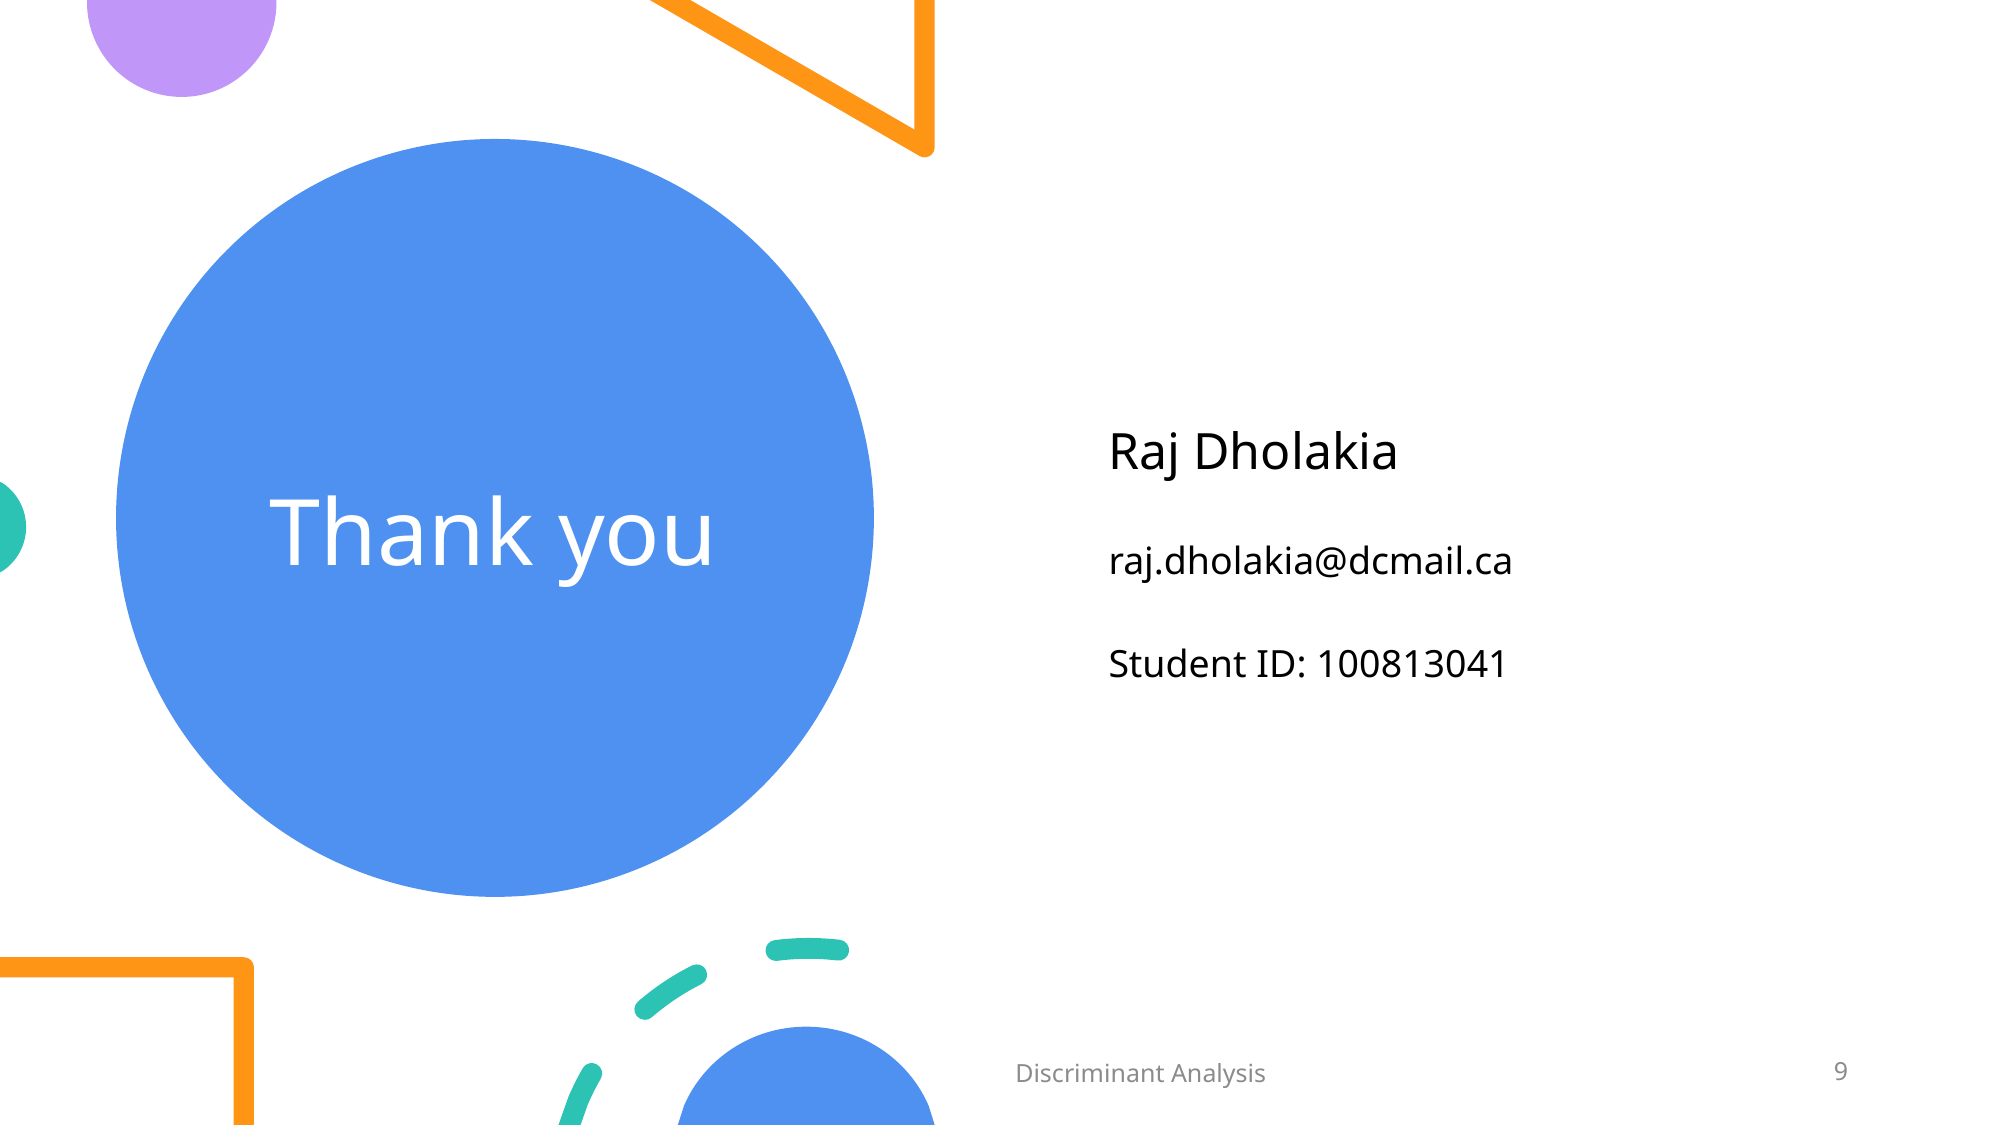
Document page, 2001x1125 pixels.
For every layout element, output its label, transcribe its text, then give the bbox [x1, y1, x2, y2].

list Raj Dholakia raj.dholakia@dcmail.ca Student ID: 100813041 [1093, 418, 1866, 707]
footer Discriminant Analysis [1000, 1042, 1676, 1103]
title Thank you [228, 202, 759, 870]
slide_number 9 [1723, 1042, 1863, 1103]
